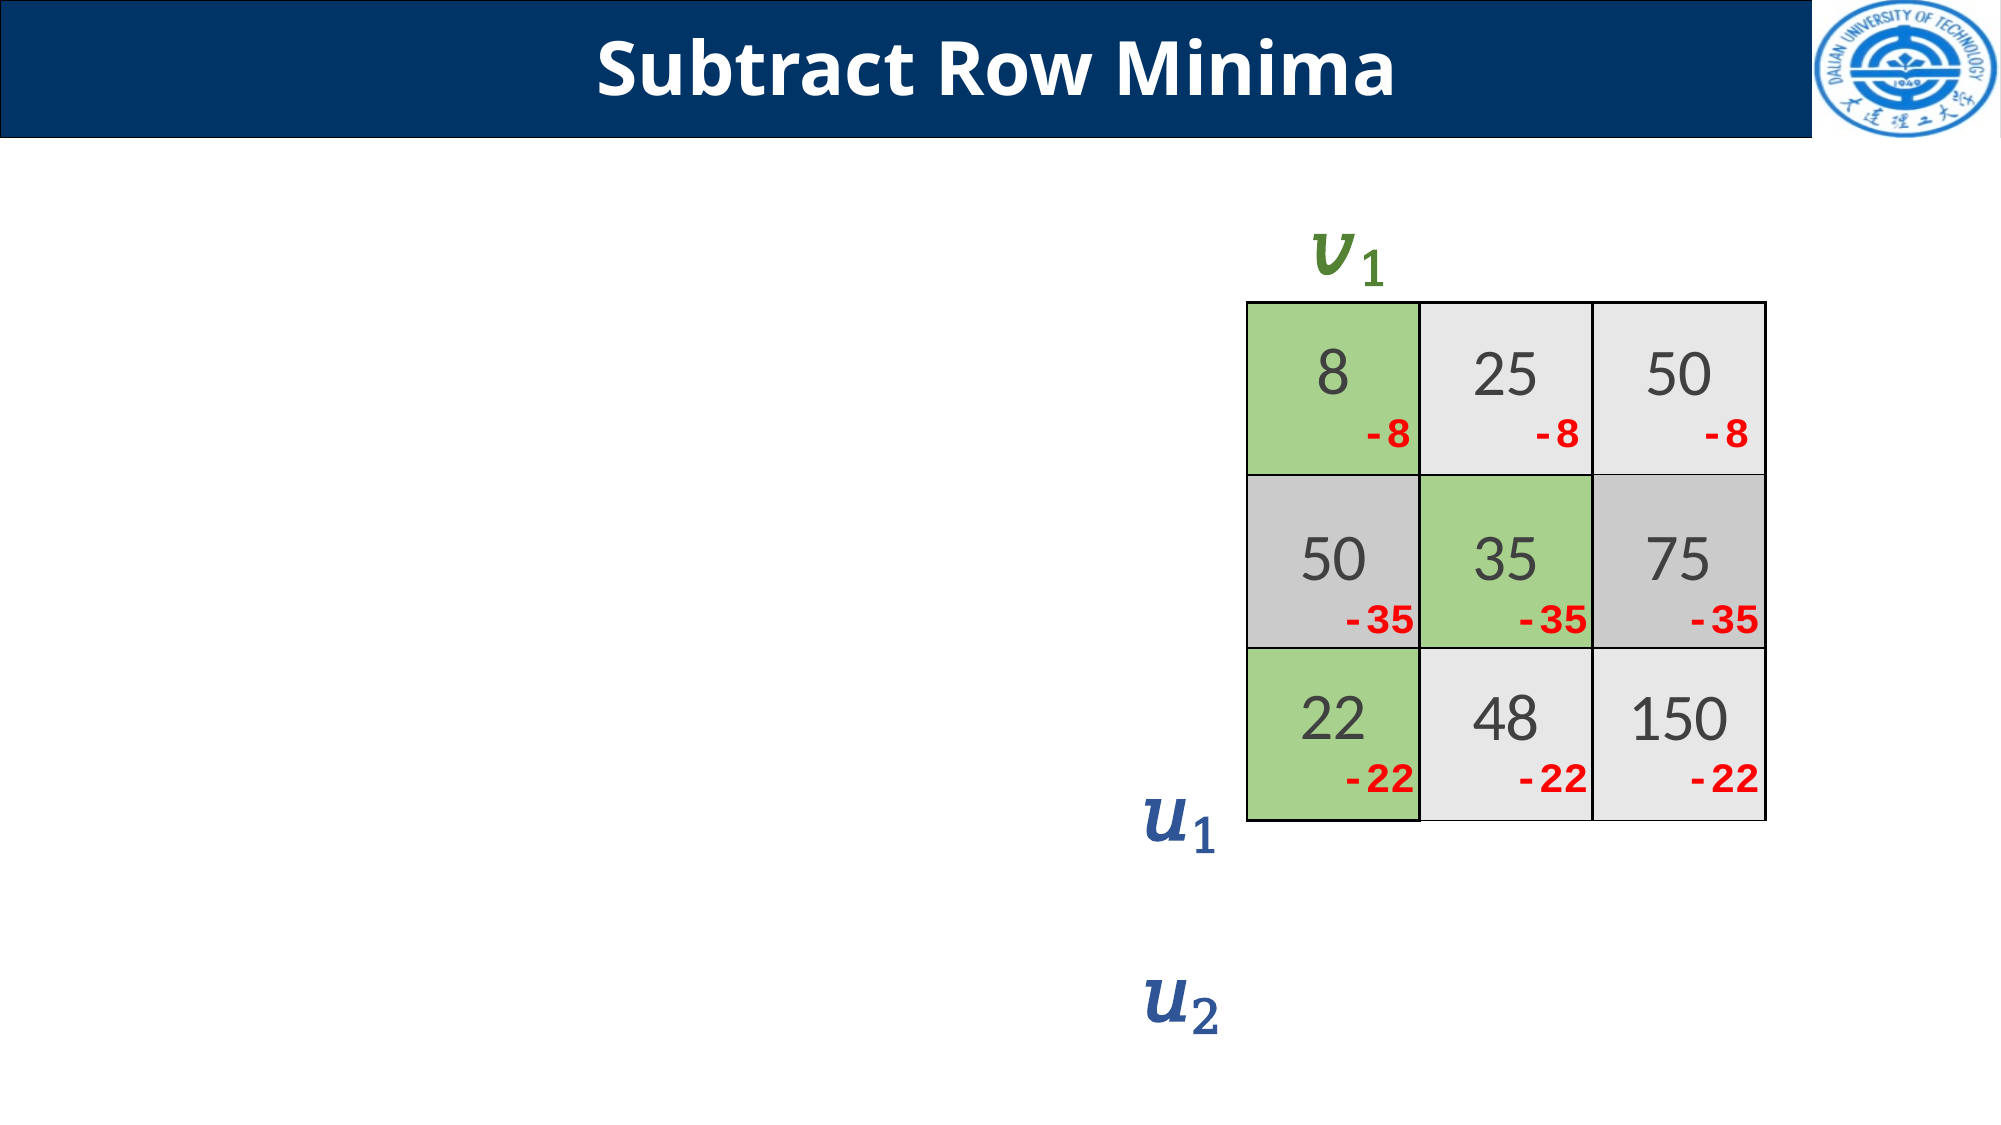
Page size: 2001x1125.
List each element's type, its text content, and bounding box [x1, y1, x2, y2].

table_header 50 -8 [1594, 304, 1764, 474]
table_cell 150 -22 [1594, 649, 1764, 820]
table_header 8 -8 [1248, 304, 1418, 474]
table_header 25 -8 [1421, 304, 1591, 474]
table_cell 22 -22 [1248, 649, 1418, 819]
table_cell 35 -35 [1421, 476, 1591, 647]
text_box Subtract Row Minima 𝑣1 𝑣2 𝑣3 𝑢1 𝑢2 𝑢3 [590, 18, 1720, 1125]
picture [1812, 0, 2000, 138]
table_cell 50 -35 [1248, 476, 1418, 647]
table_cell 48 -22 [1421, 649, 1591, 820]
table_cell 75 -35 [1594, 475, 1764, 647]
